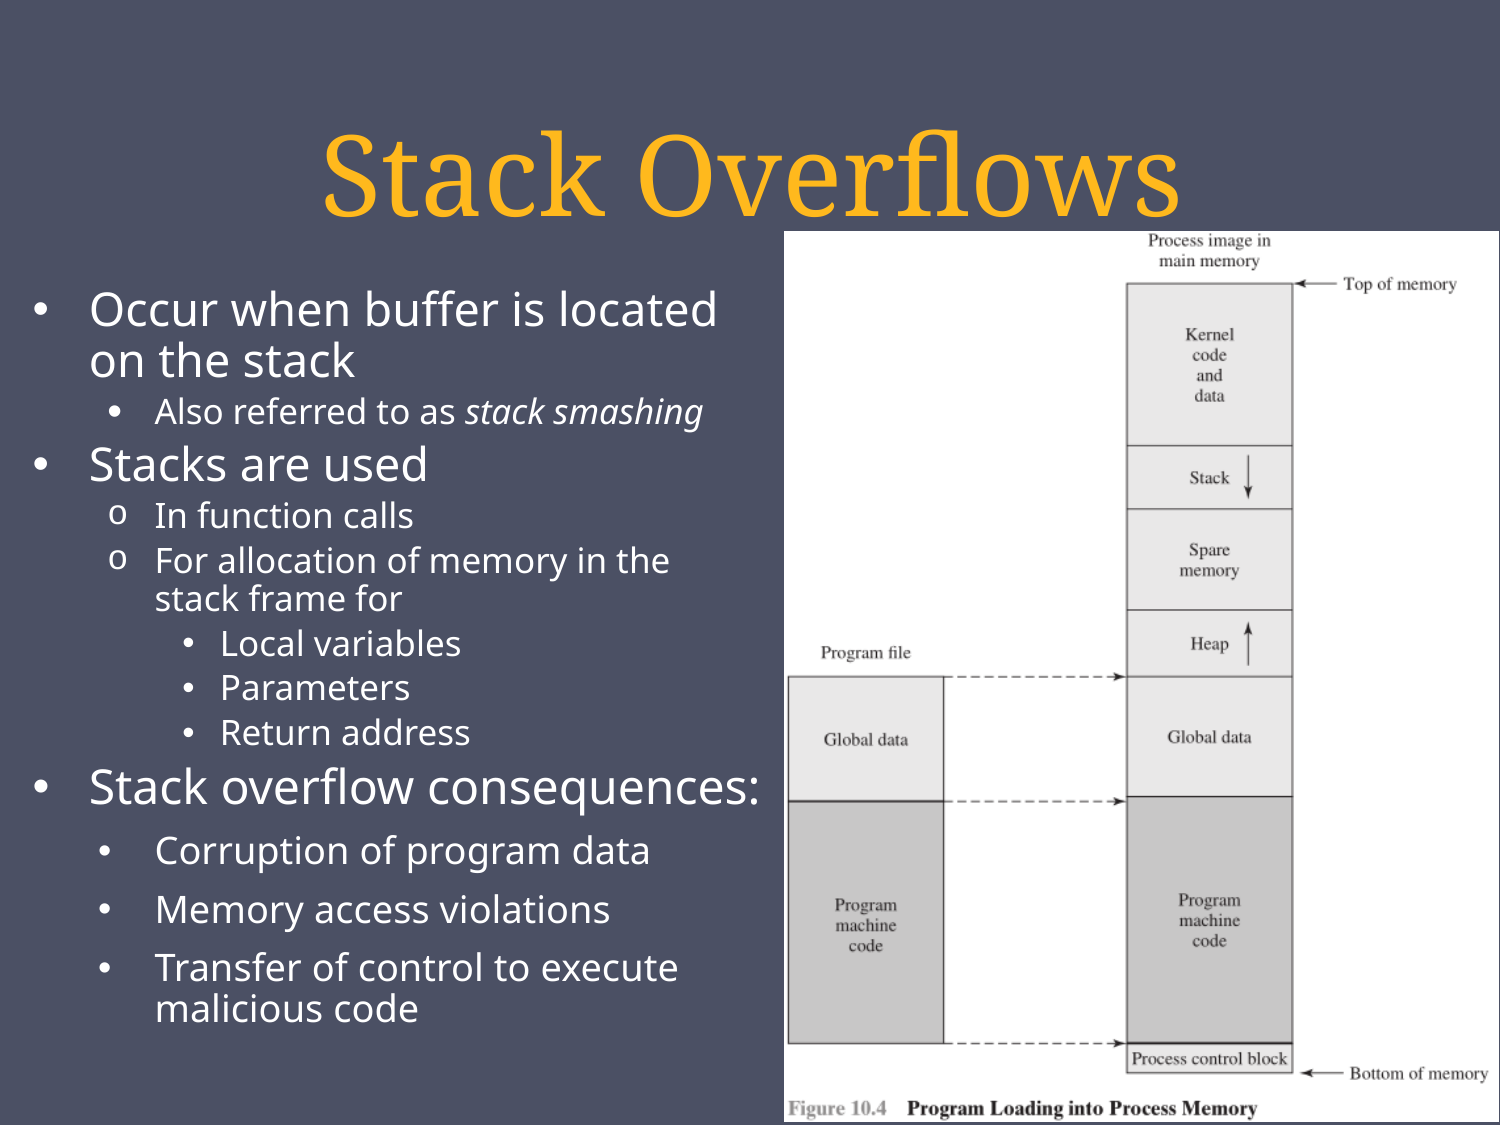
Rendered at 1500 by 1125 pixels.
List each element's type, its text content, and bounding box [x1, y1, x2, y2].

title Stack Overflows [76, 0, 1427, 247]
list Occur when buffer is located on the stack Also referred to as stack smashing Stacks are used In function calls For allocation of memory in the stack frame for Local variables Parameters Return address Stack overflow consequences: Corruption of program data Memory access violations Transfer of control to execute malicious code [17, 278, 779, 1063]
picture [784, 231, 1499, 1123]
